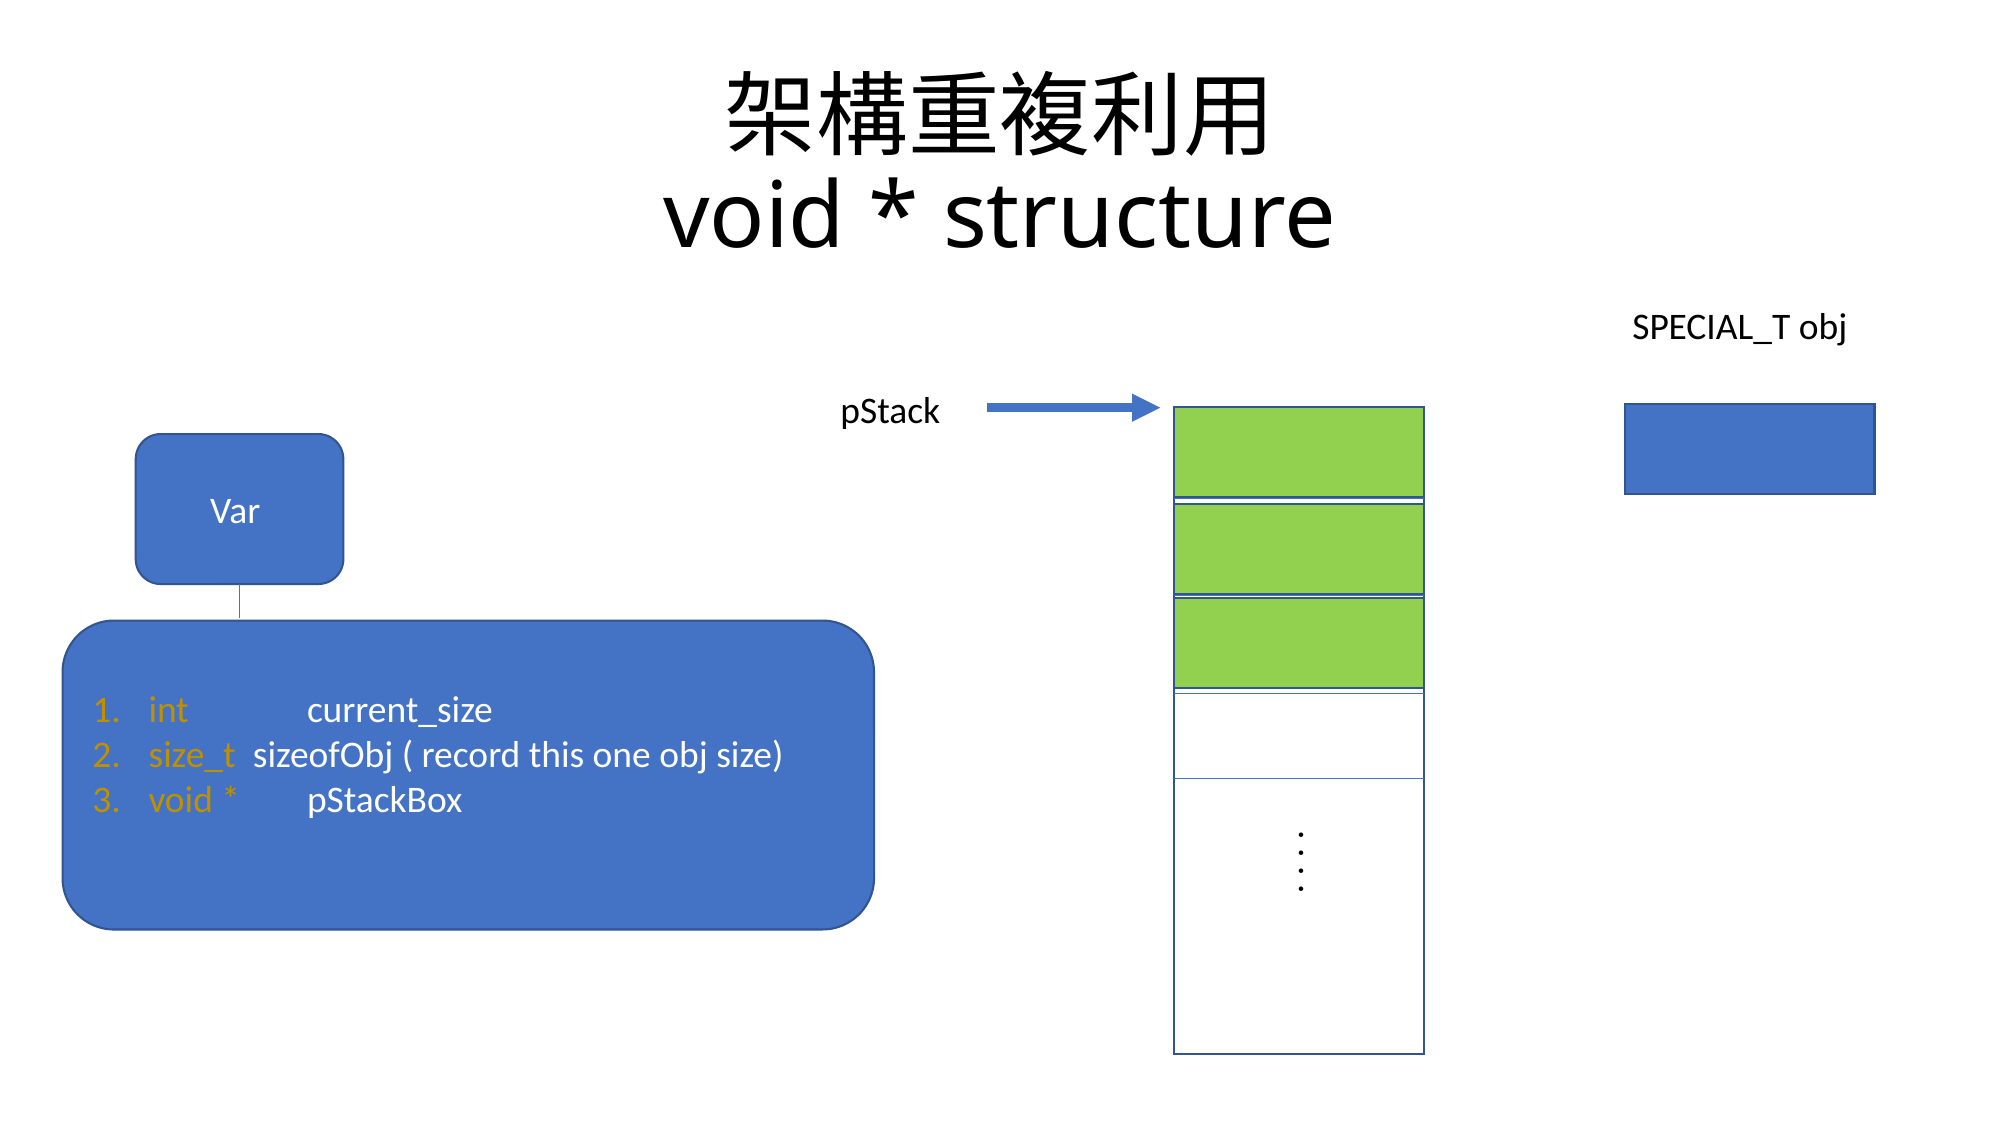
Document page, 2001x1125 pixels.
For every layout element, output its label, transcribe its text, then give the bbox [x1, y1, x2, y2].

text_box [1173, 406, 1425, 498]
text_box Var [134, 433, 345, 586]
text_box [1173, 597, 1425, 689]
text_box [1624, 403, 1876, 495]
text_box SPECIAL_T obj [1617, 295, 1935, 355]
text_box pStack [825, 378, 1011, 439]
text_box int current_size size_t sizeofObj ( record this one obj size) void * pStackBox [61, 619, 876, 931]
text_box . . . . [1284, 815, 1345, 1017]
text_box [1173, 498, 1425, 503]
text_box [1173, 689, 1425, 1055]
title 架構重複利用 void * structure [137, 59, 1863, 278]
text_box [1173, 503, 1425, 595]
